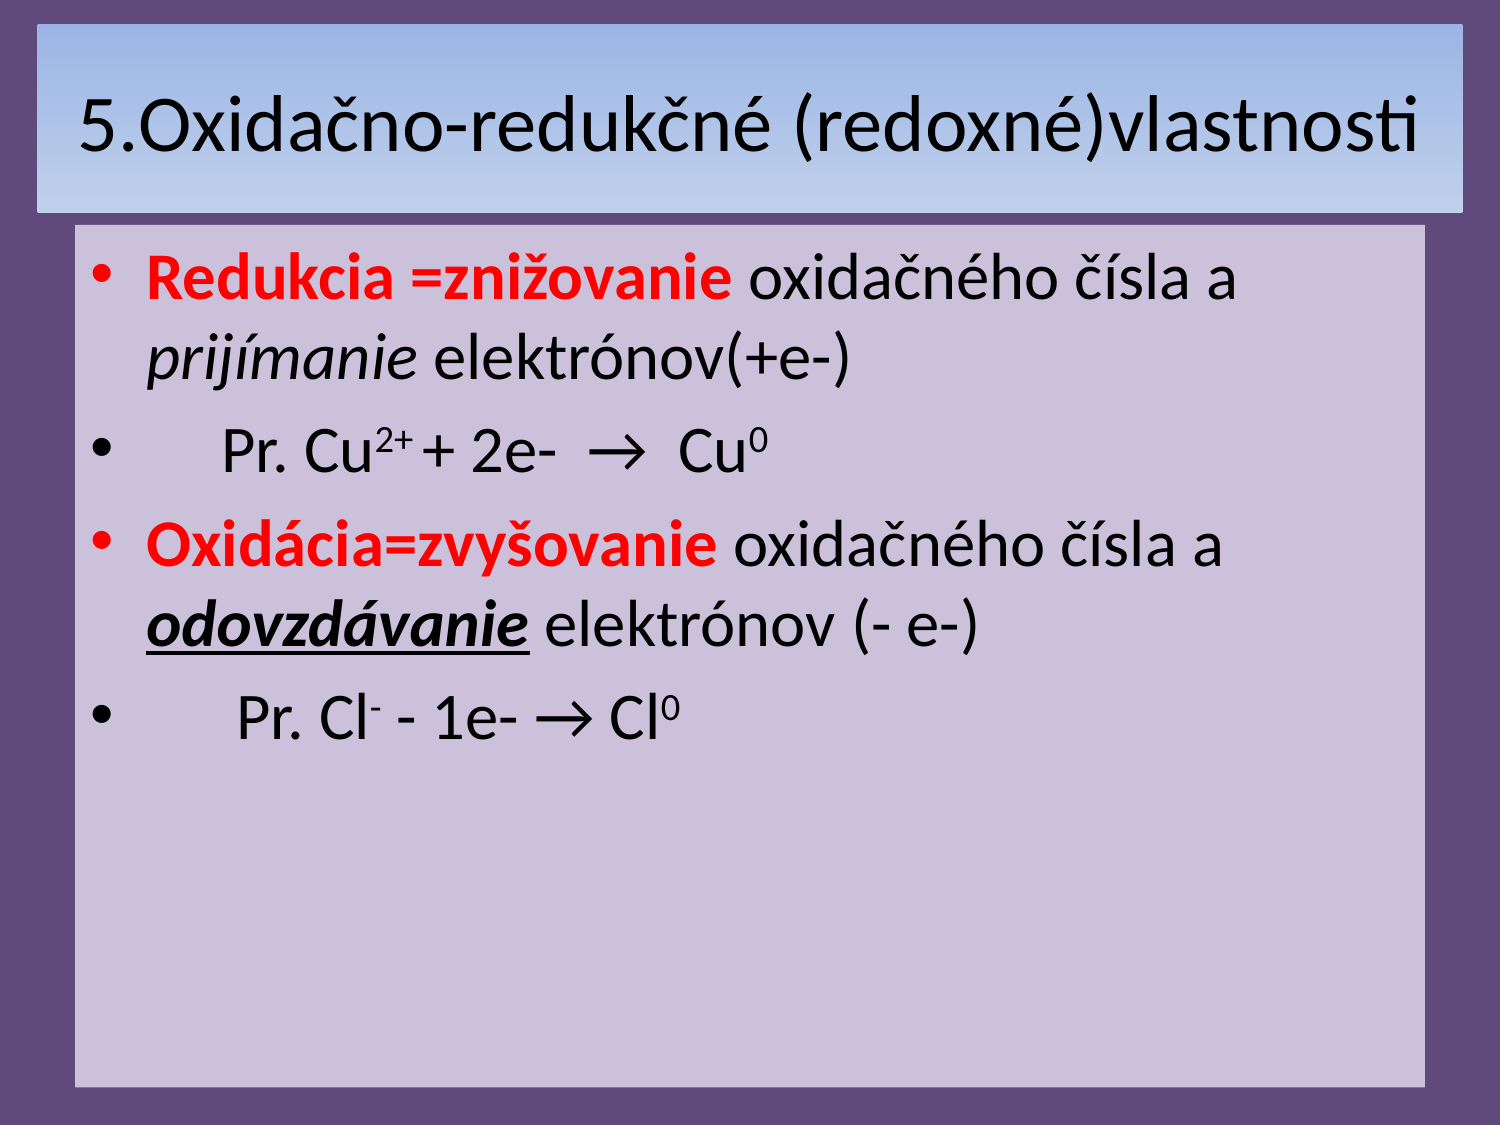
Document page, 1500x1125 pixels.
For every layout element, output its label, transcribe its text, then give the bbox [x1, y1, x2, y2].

list Redukcia =znižovanie oxidačného čísla a prijímanie elektrónov(+e-) Pr. Cu2+ + 2e- → Cu0 Oxidácia=zvyšovanie oxidačného čísla a odovzdávanie elektrónov (- e-) Pr. Cl- - 1e- → Cl0 [75, 224, 1425, 1088]
title 5.Oxidačno-redukčné (redoxné)vlastnosti [37, 24, 1463, 213]
